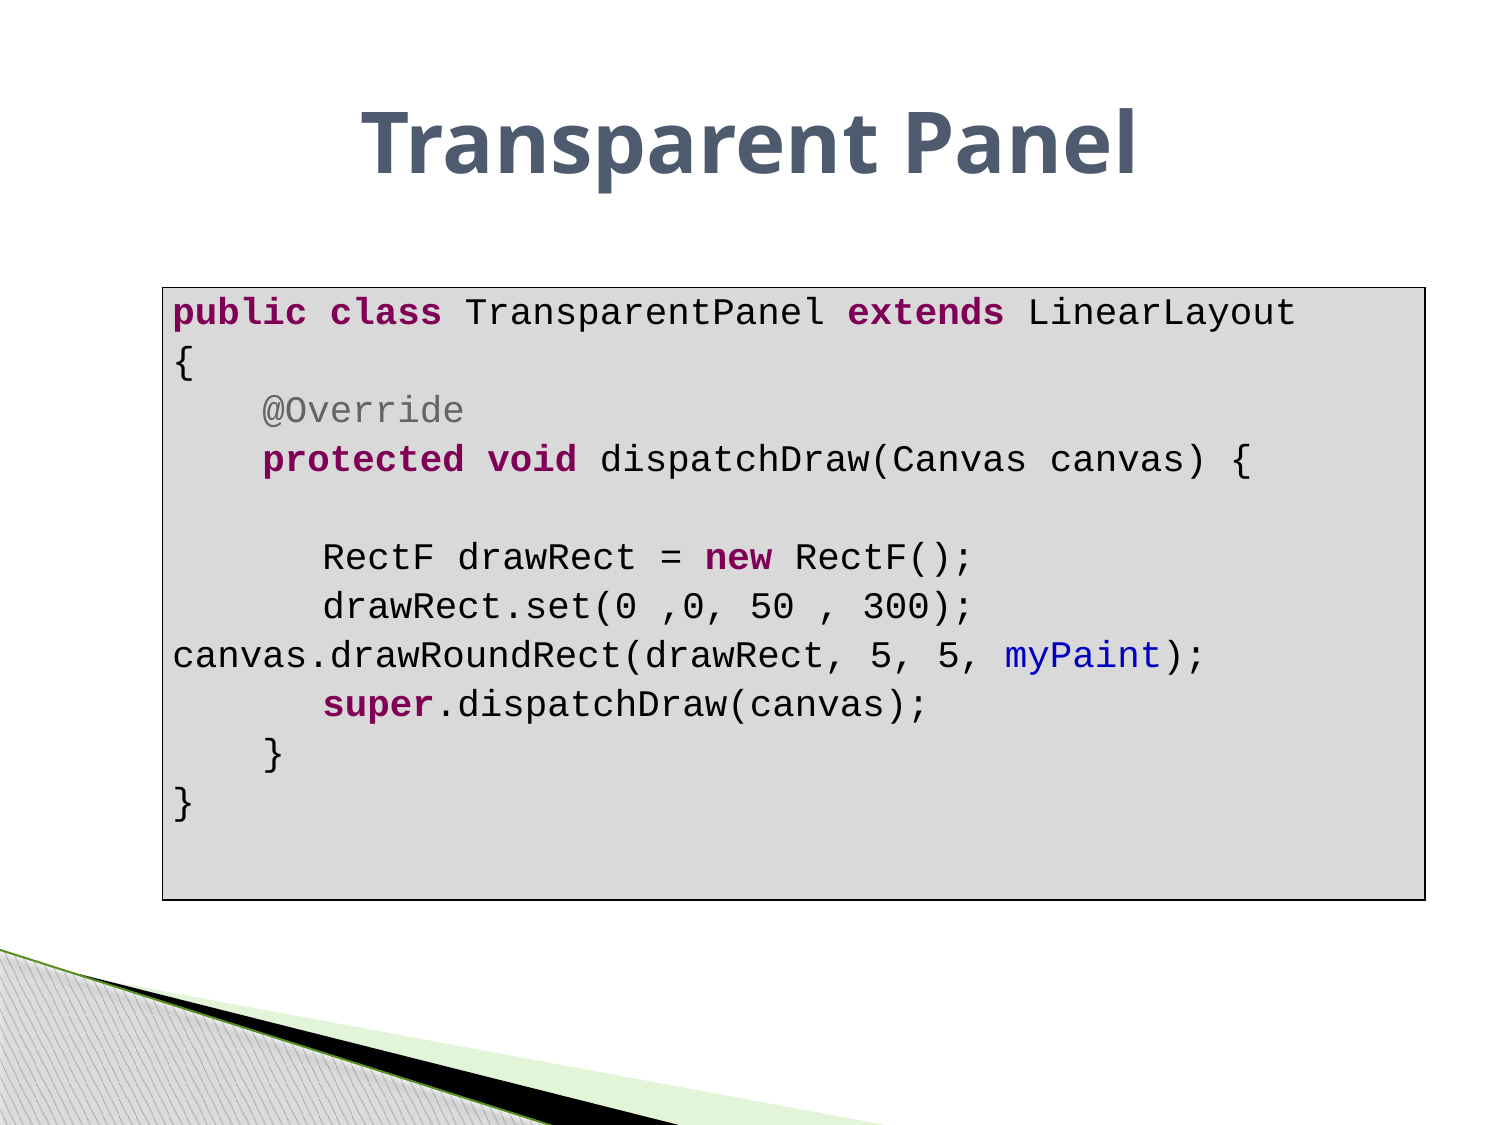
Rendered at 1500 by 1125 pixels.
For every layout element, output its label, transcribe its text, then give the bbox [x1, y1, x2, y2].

table_header public class TransparentPanel extends LinearLayout { @Override protected void dispatchDraw(Canvas canvas) { RectF drawRect = new RectF(); drawRect.set(0 ,0, 50 , 300); canvas.drawRoundRect(drawRect, 5, 5, myPaint); super.dispatchDraw(canvas); } } [163, 288, 1424, 899]
title Transparent Panel [75, 45, 1425, 233]
